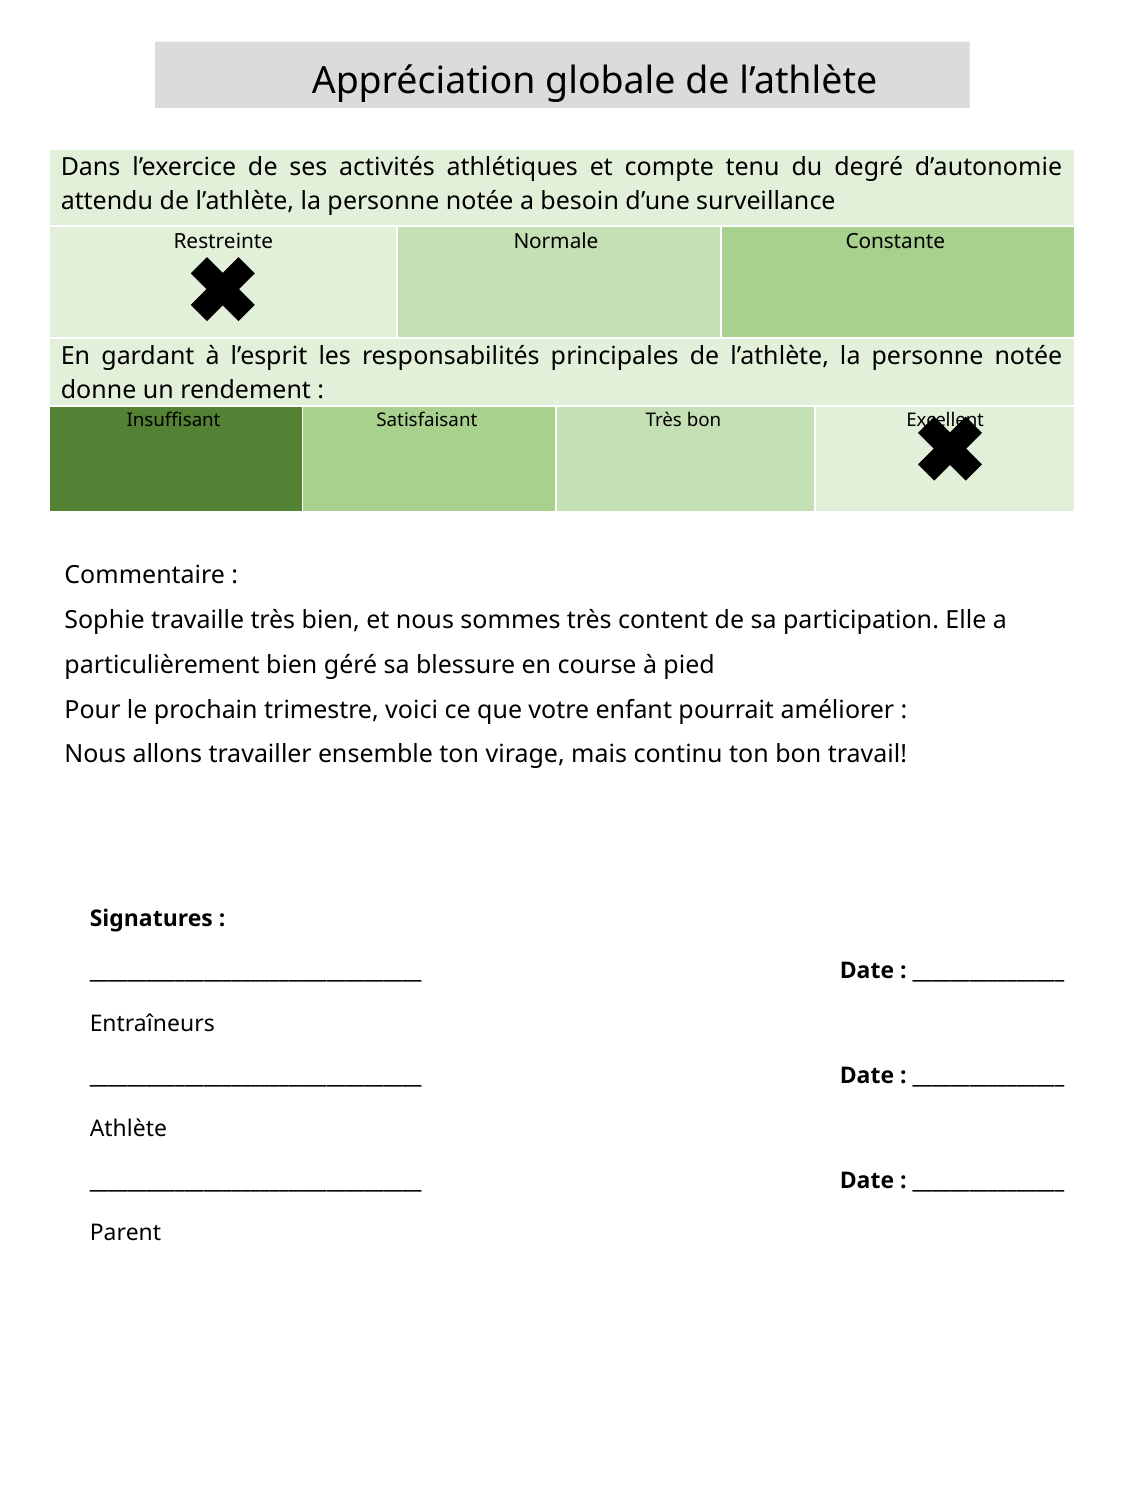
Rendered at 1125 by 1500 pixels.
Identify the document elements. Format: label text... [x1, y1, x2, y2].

table_cell Restreinte [50, 227, 396, 337]
text_box [190, 257, 255, 322]
table_cell Très bon [557, 407, 814, 511]
table_cell Insuffisant [50, 407, 302, 511]
table_header Dans l’exercice de ses activités athlétiques et compte tenu du degré d’autonomie attendu de l’athlète, la personne notée a besoin d’une surveillance [50, 150, 1074, 225]
text_box [917, 416, 983, 481]
text_box Commentaire : Sophie travaille très bien, et nous sommes très content de sa participation. Elle a particulièrement bien géré sa blessure en course à pied Pour le prochain trimestre, voici ce que votre enfant pourrait améliorer : Nous allons travailler ensemble ton virage, mais continu ton bon travail! [49, 536, 1076, 821]
table_cell Constante [722, 227, 1074, 337]
text_box Signatures : ___________________________________ Date : ________________ Entraîneurs ___________________________________ Date : ________________ Athlète ___________________________________ Date : ________________ Parent [0, 892, 1102, 1253]
table_cell Excellent [816, 407, 1074, 511]
table_cell Satisfaisant [303, 407, 555, 511]
table_cell Normale [398, 227, 720, 337]
text_box Appréciation globale de l’athlète [155, 41, 970, 108]
table_cell En gardant à l’esprit les responsabilités principales de l’athlète, la personne notée donne un rendement : [50, 339, 1074, 405]
